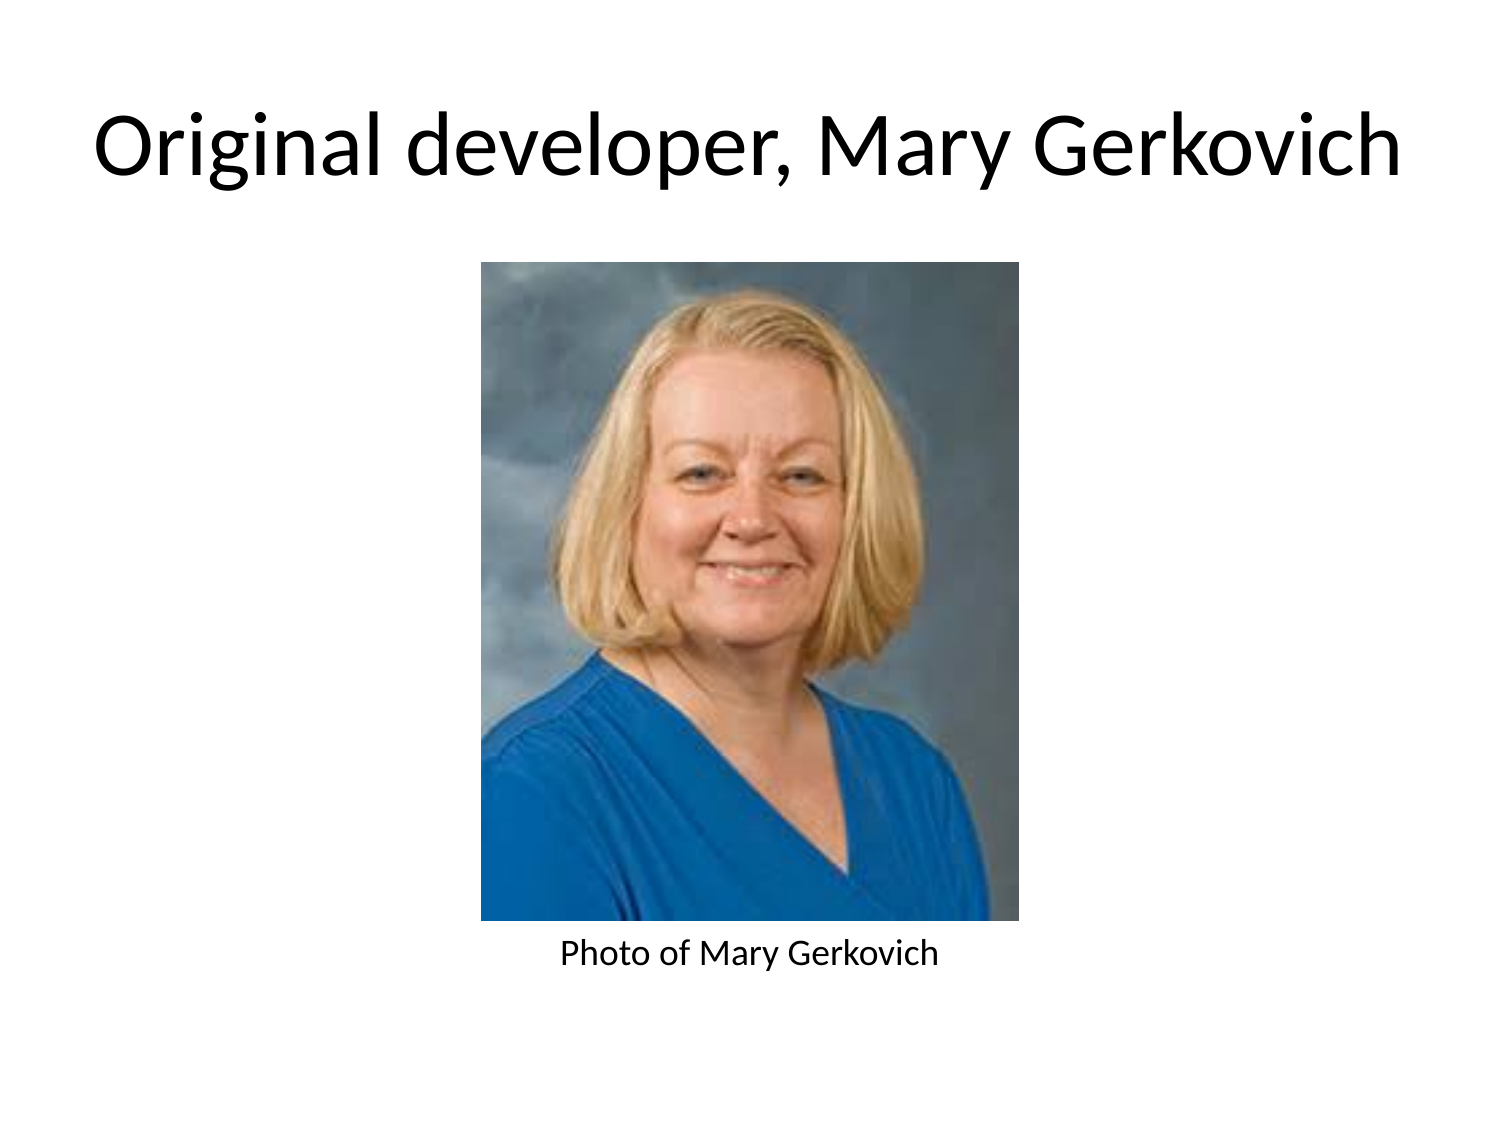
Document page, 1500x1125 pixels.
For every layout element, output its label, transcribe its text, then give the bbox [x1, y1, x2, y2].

text_box Photo of Mary Gerkovich [74, 920, 1425, 1005]
picture [480, 262, 1019, 921]
title Original developer, Mary Gerkovich [75, 45, 1425, 233]
